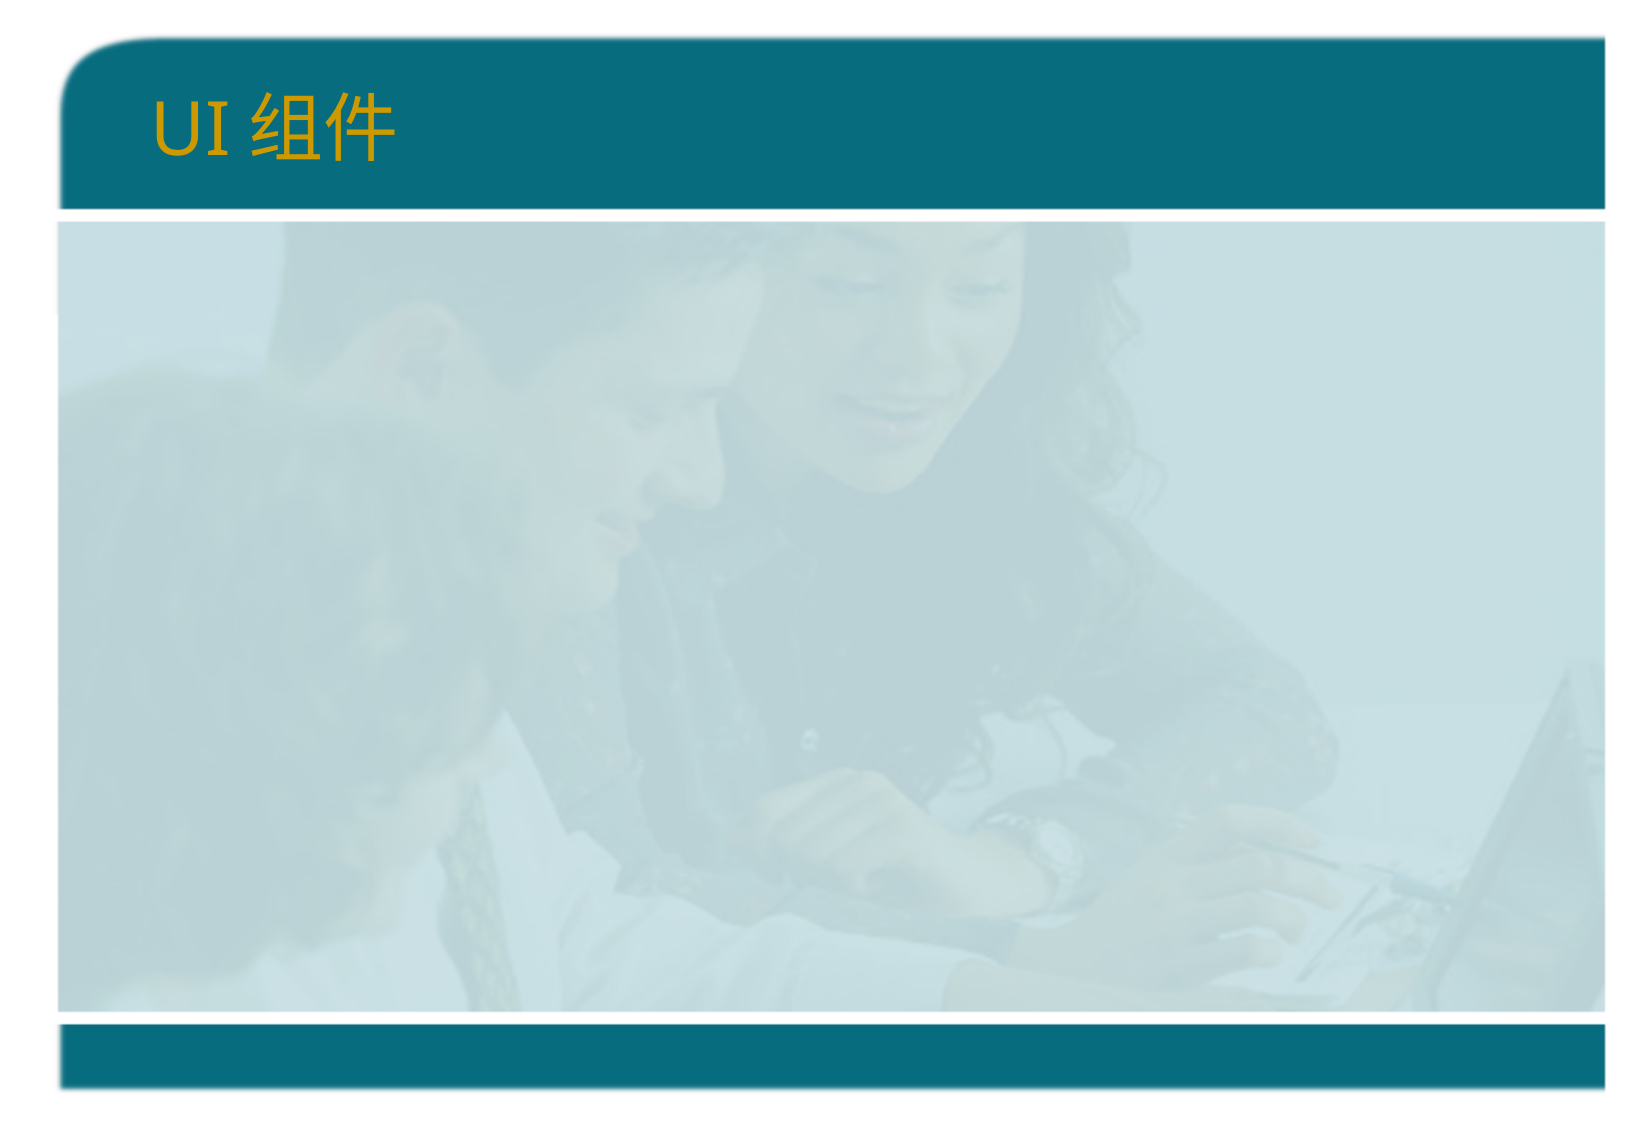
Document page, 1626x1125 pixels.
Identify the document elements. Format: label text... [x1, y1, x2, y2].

picture [0, 0, 1626, 1125]
title UI组件 [135, 62, 1517, 188]
